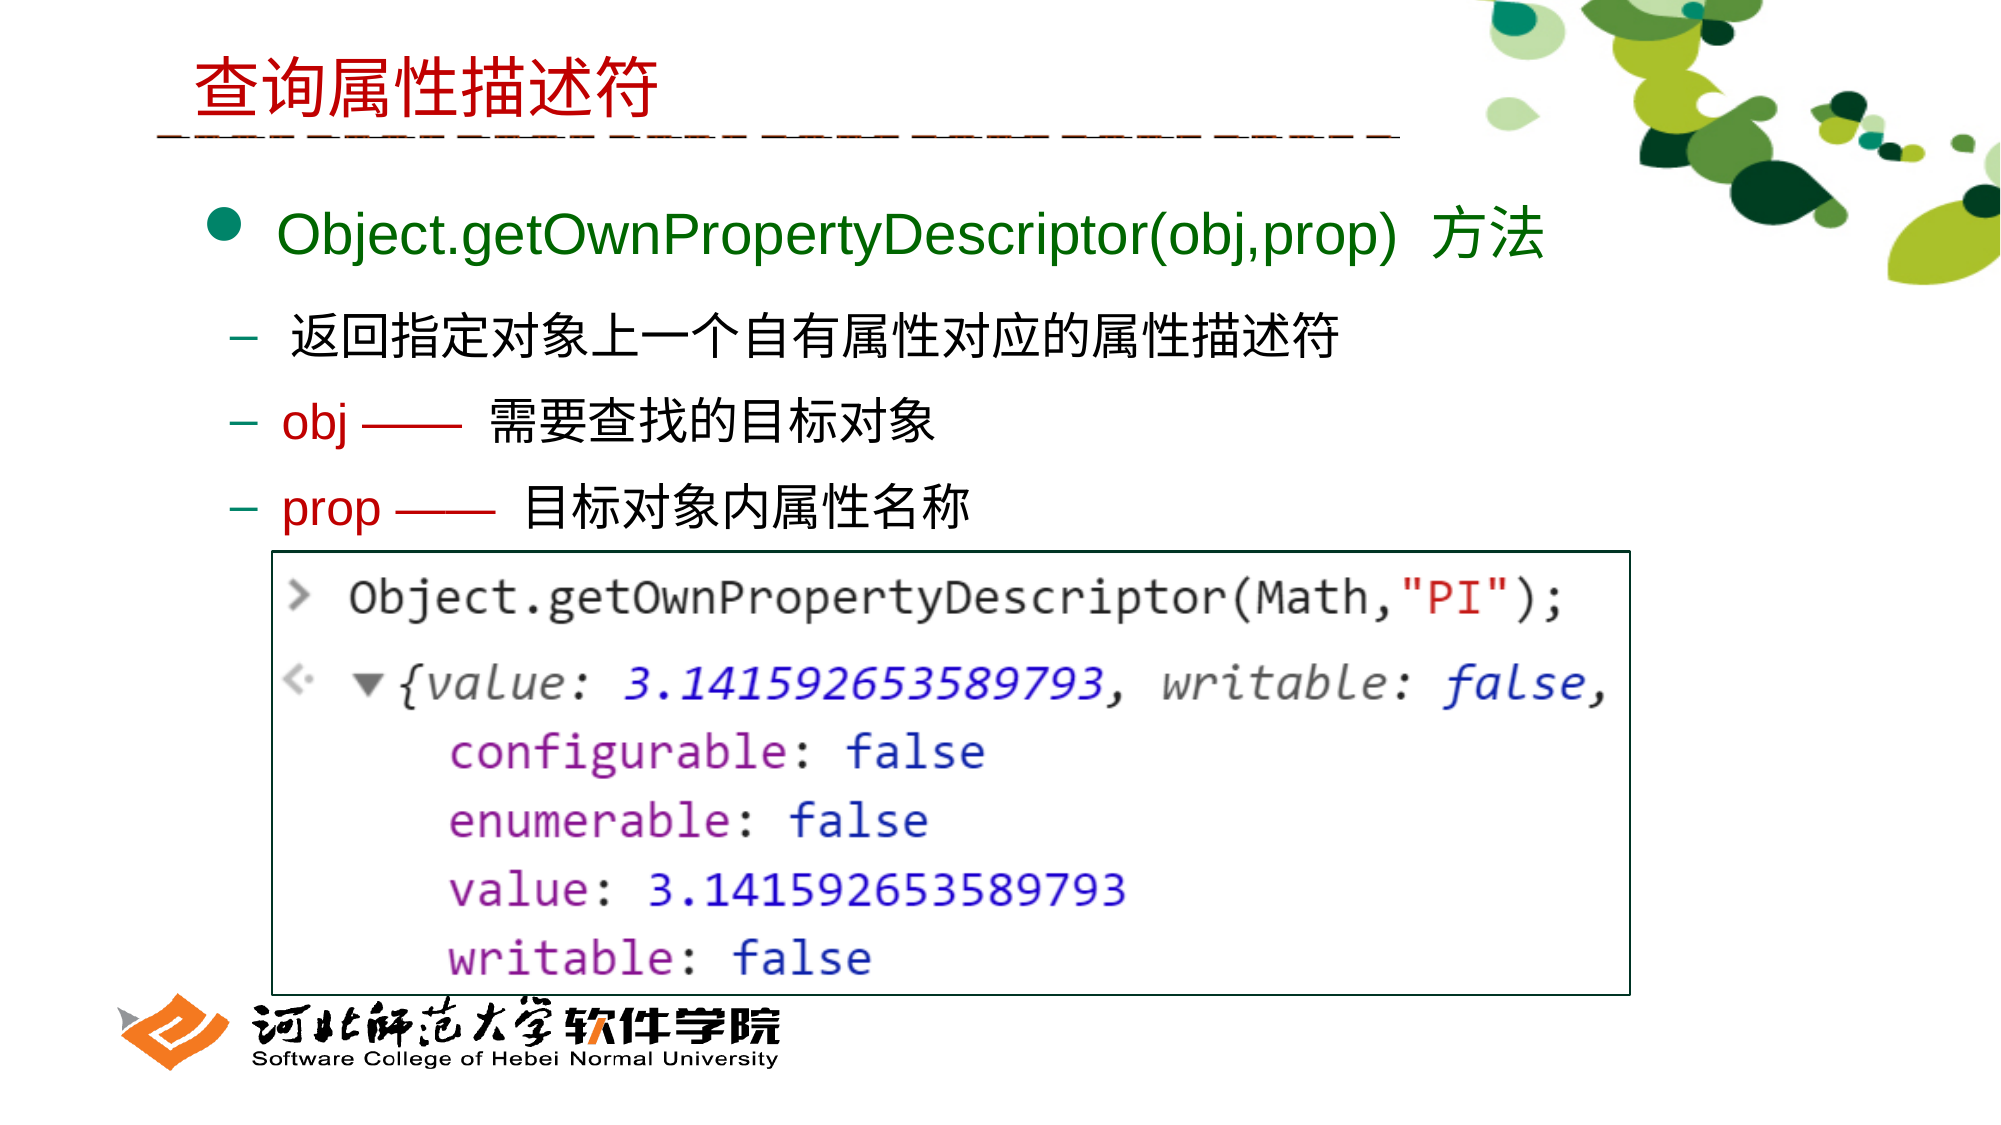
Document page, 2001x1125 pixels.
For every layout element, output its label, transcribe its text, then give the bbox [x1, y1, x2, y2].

list 查询属性描述符 [178, 38, 1523, 120]
list Object.getOwnPropertyDescriptor(obj,prop) 方法 返回指定对象上一个自有属性对应的属性描述符 obj —— 需要查找的目标对象 prop —— 目标对象内属性名称 [187, 175, 1782, 983]
picture [0, 0, 2001, 1125]
